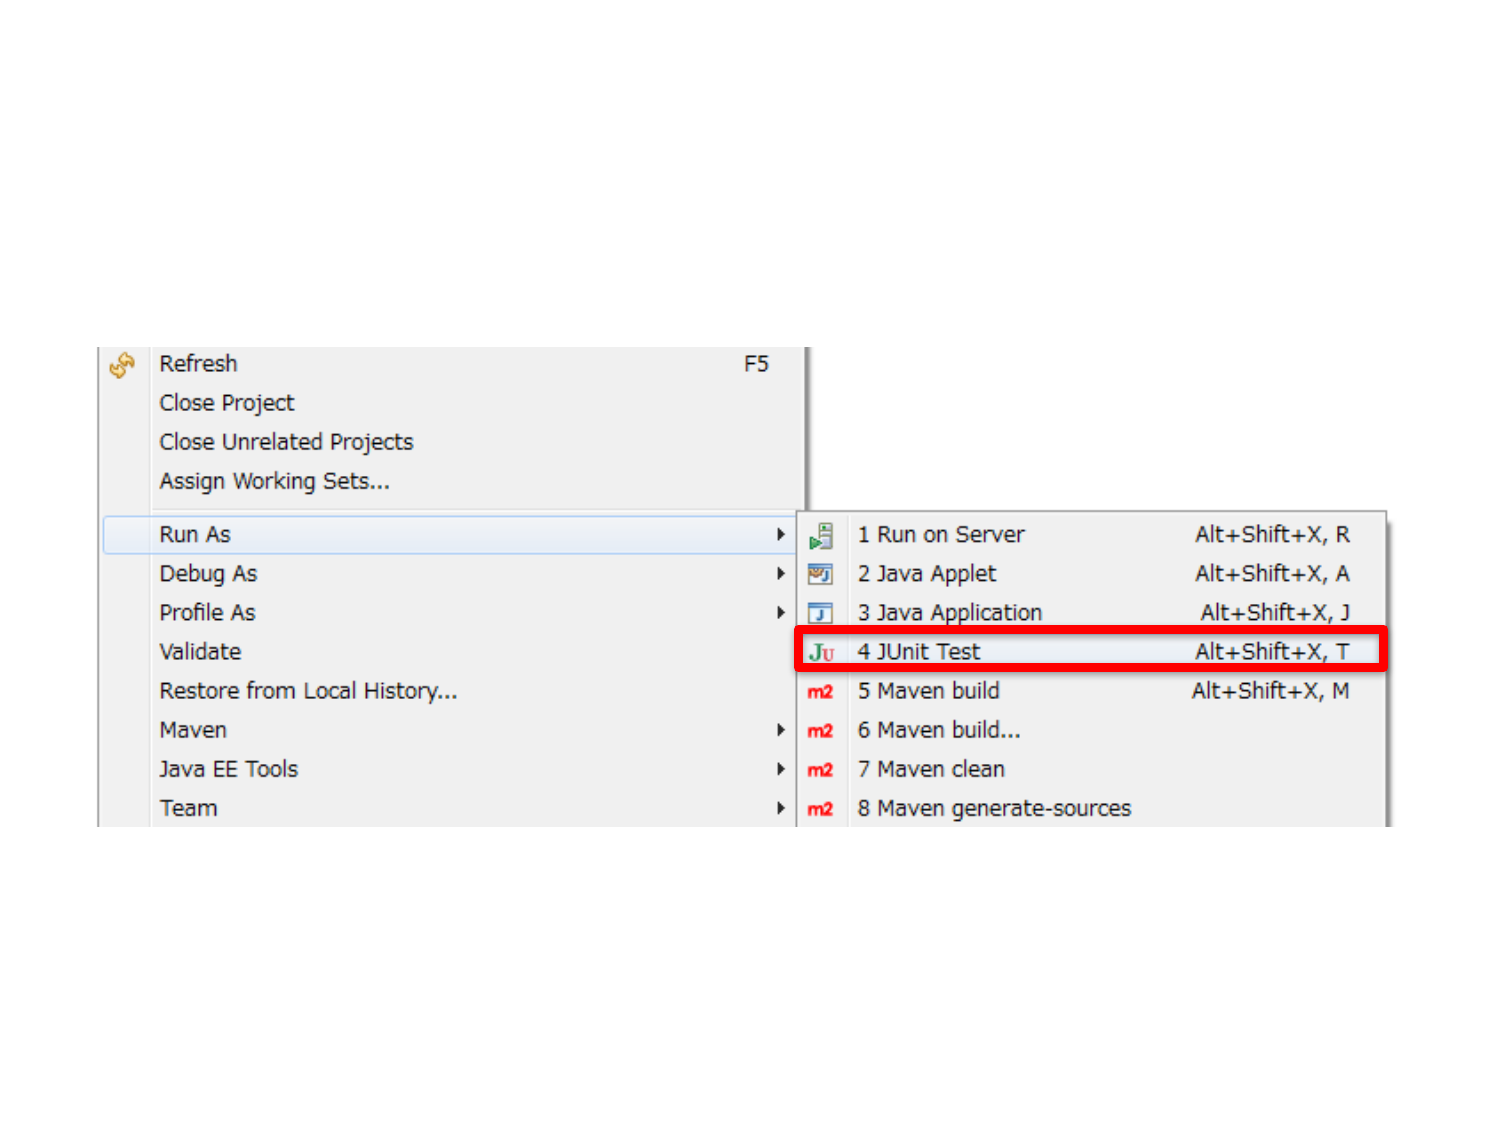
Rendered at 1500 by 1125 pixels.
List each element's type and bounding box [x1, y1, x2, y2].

picture [87, 346, 1400, 827]
